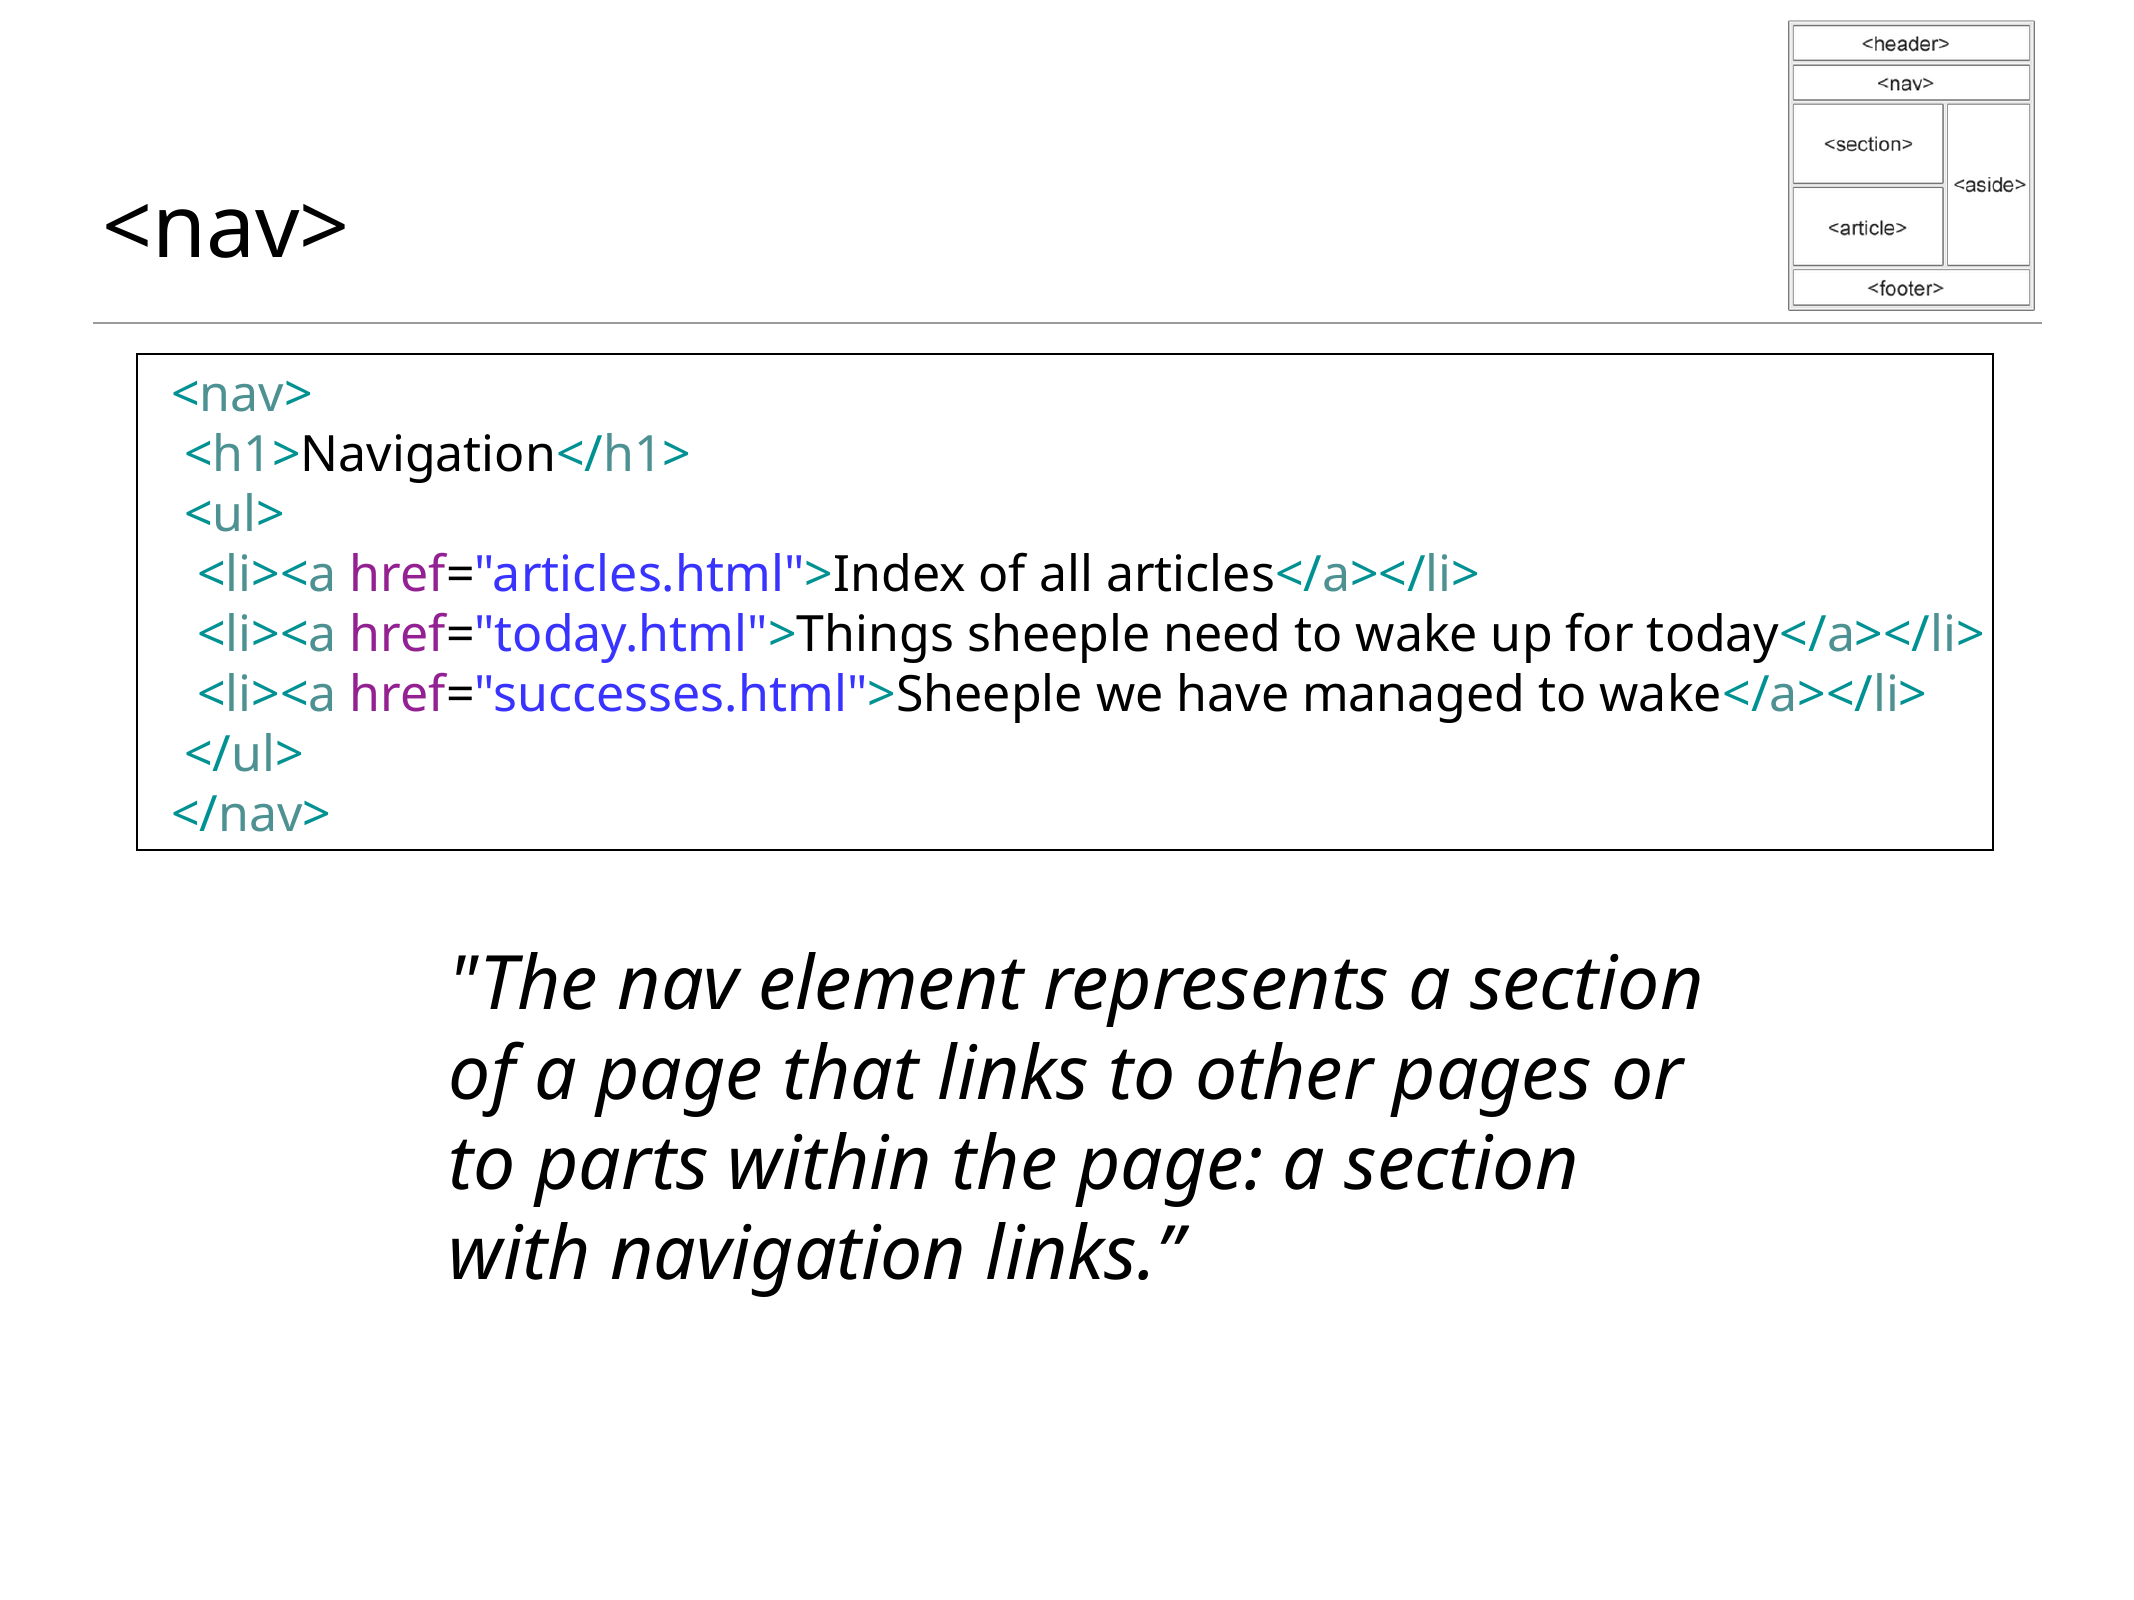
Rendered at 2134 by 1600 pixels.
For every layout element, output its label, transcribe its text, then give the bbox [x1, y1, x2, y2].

text_box <nav> <h1>Navigation</h1> <ul> <li><a href="articles.html">Index of all articles</a></li> <li><a href="today.html">Things sheeple need to wake up for today</a></li> <li><a href="successes.html">Sheeple we have managed to wake</a></li> </ul> </nav> [136, 353, 1994, 851]
list "The nav element represents a section of a page that links to other pages or to parts within the page: a section with navigation links.” [440, 925, 1723, 1344]
picture [1775, 11, 2049, 316]
title <nav> [93, 53, 1775, 284]
